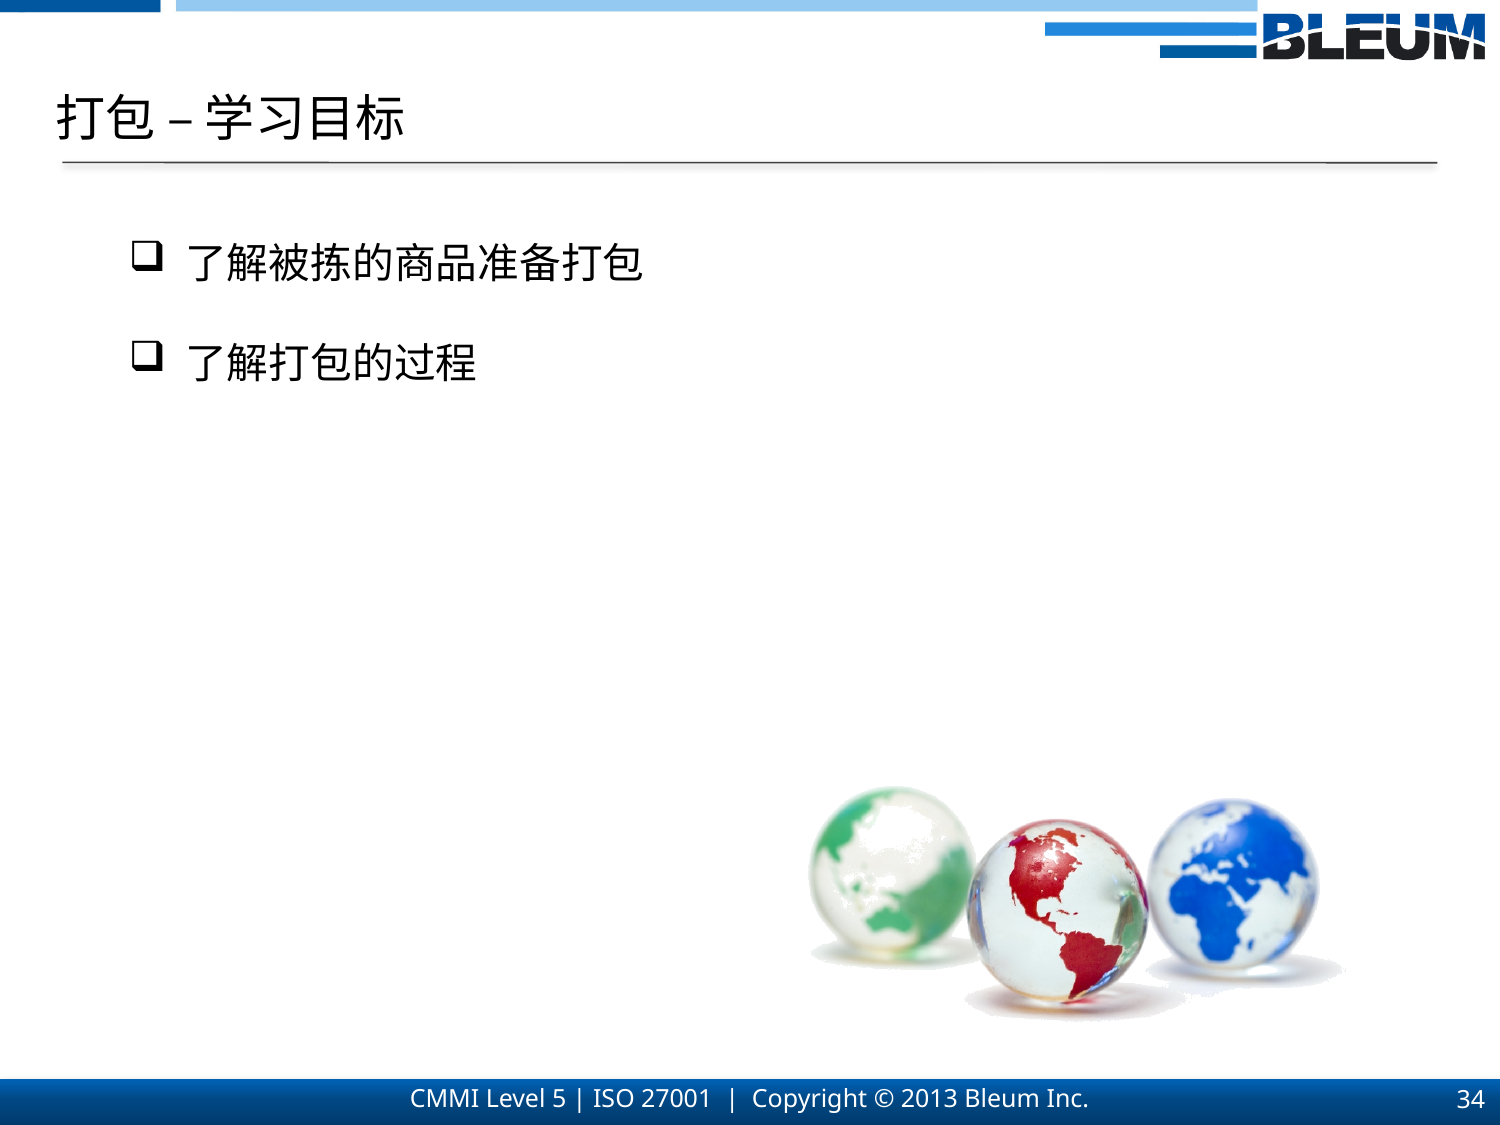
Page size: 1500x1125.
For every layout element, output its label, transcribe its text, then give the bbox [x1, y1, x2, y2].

picture [0, 0, 1500, 1125]
text_box 了解被拣的商品准备打包 了解打包的过程 [114, 229, 1242, 335]
slide_number 34 [1175, 1076, 1500, 1125]
title 打包 – 学习目标 [41, 78, 1169, 185]
text_box [74, 224, 1425, 1038]
